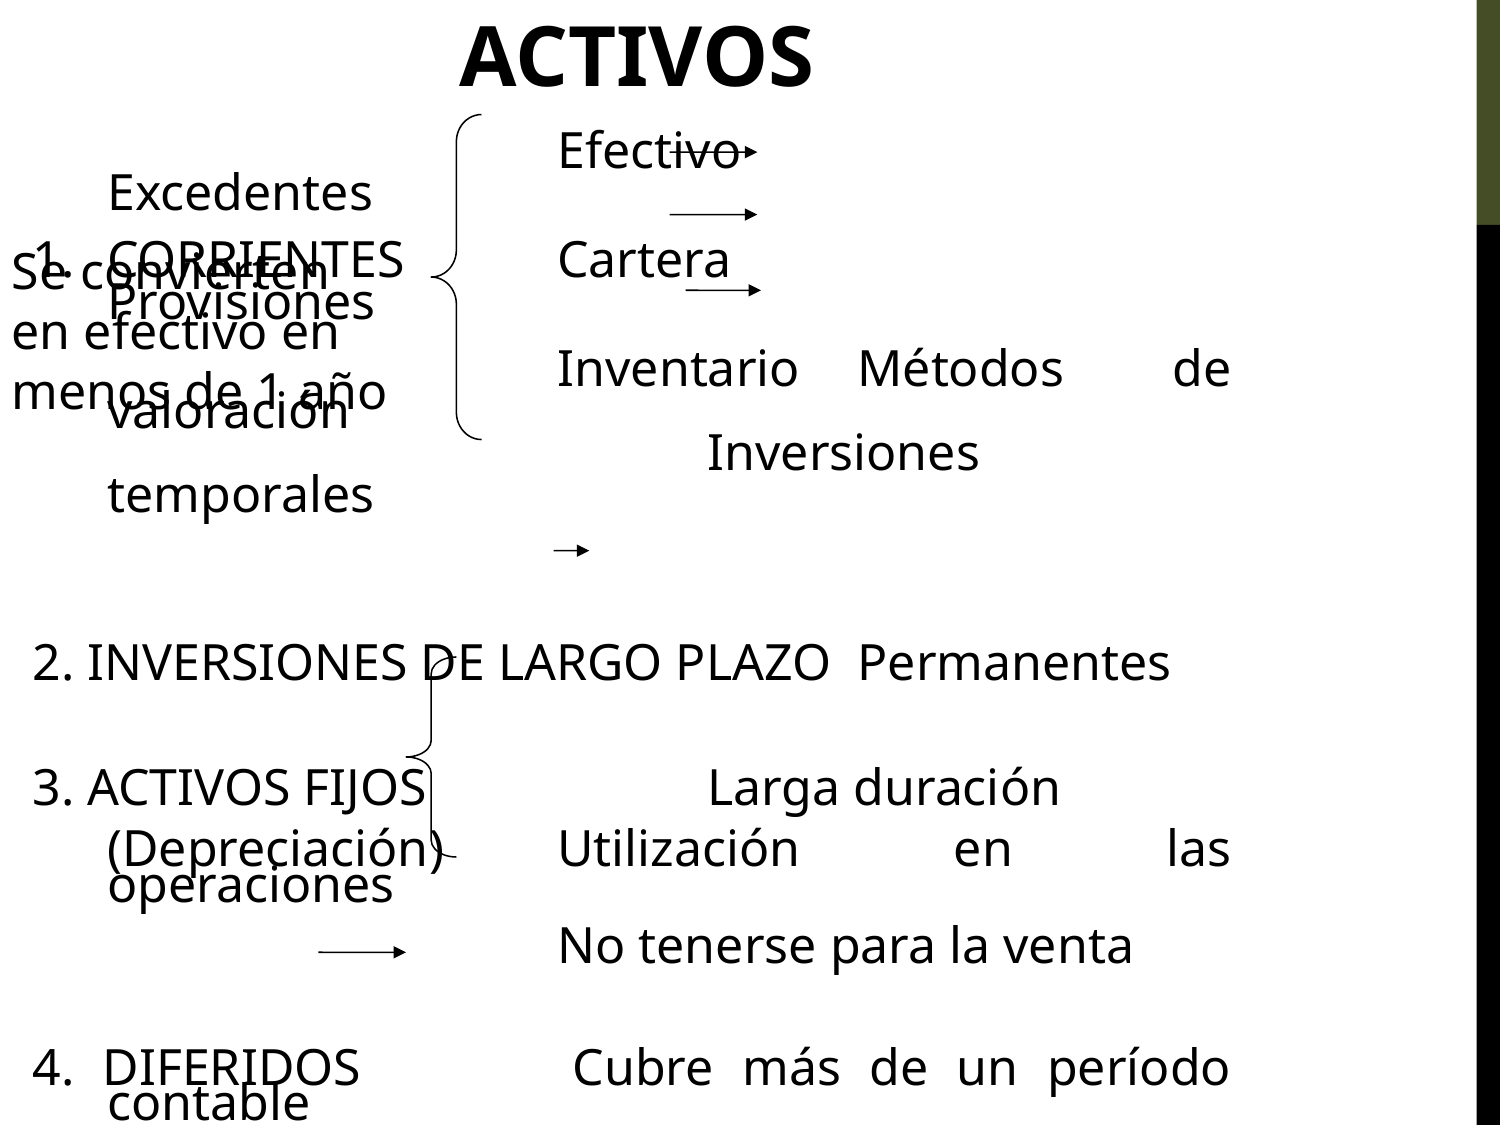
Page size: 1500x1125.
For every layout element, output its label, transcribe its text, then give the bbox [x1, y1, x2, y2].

text_box [685, 284, 761, 297]
text_box [406, 656, 457, 858]
text_box [669, 208, 758, 221]
text_box Efectivo Excedentes CORRIENTES Cartera Provisiones Inventario Métodos de valoración Inversiones temporales 2. INVERSIONES DE LARGO PLAZO Permanentes 3. ACTIVOS FIJOS Larga duración (Depreciación) Utilización en las operaciones No tenerse para la venta 4. DIFERIDOS Cubre más de un período contable 5. OTROS ACTIVOS No se utilizan para la operación [17, 127, 1247, 1125]
text_box Se convierten en efectivo en menos de 1 año [0, 232, 403, 427]
text_box ACTIVOS [444, 0, 830, 111]
text_box [431, 114, 482, 440]
text_box [669, 145, 758, 159]
text_box [318, 946, 407, 959]
text_box [553, 544, 590, 557]
